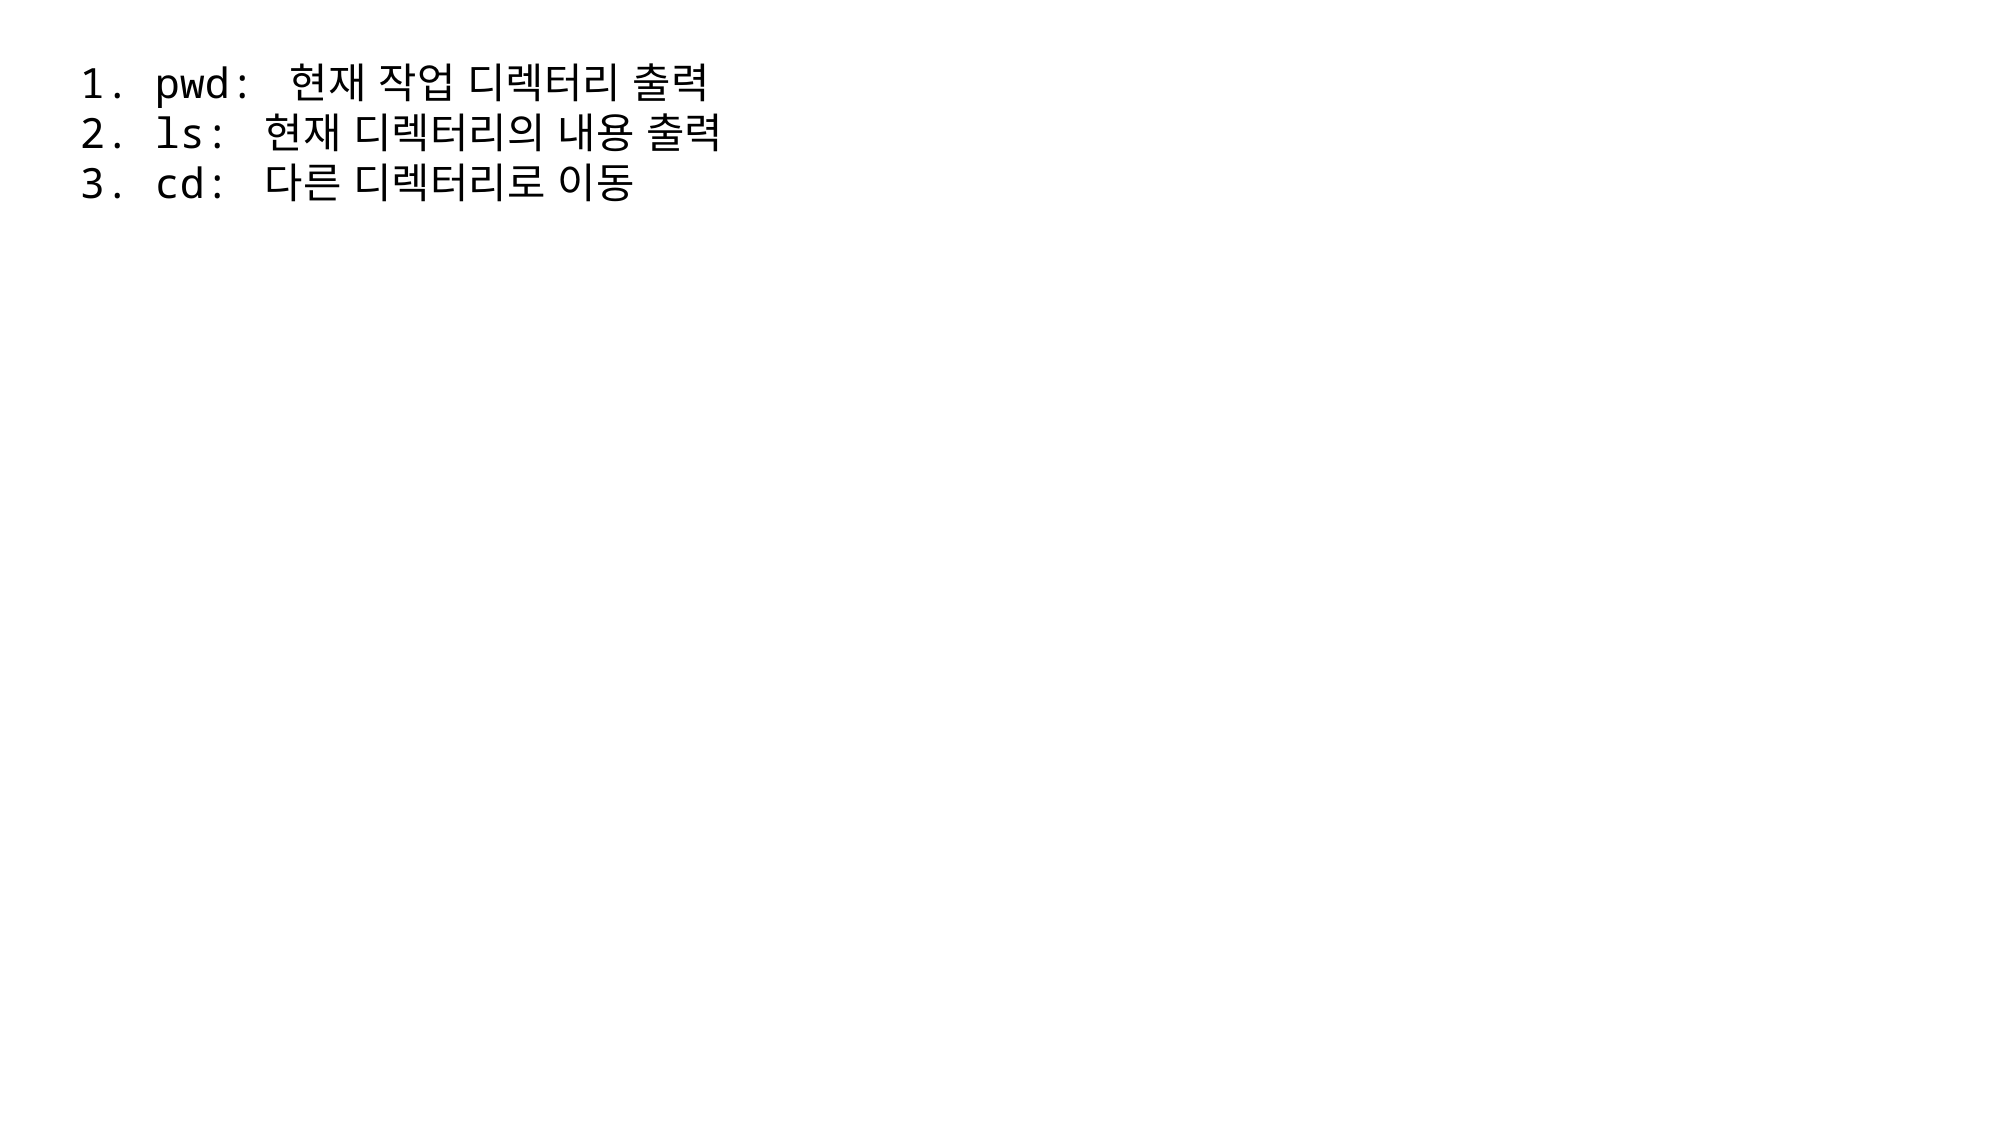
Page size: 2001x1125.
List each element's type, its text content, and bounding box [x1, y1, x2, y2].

text_box 1. pwd: 현재 작업 디렉터리 출력 2. ls: 현재 디렉터리의 내용 출력 3. cd: 다른 디렉터리로 이동 [65, 49, 739, 214]
